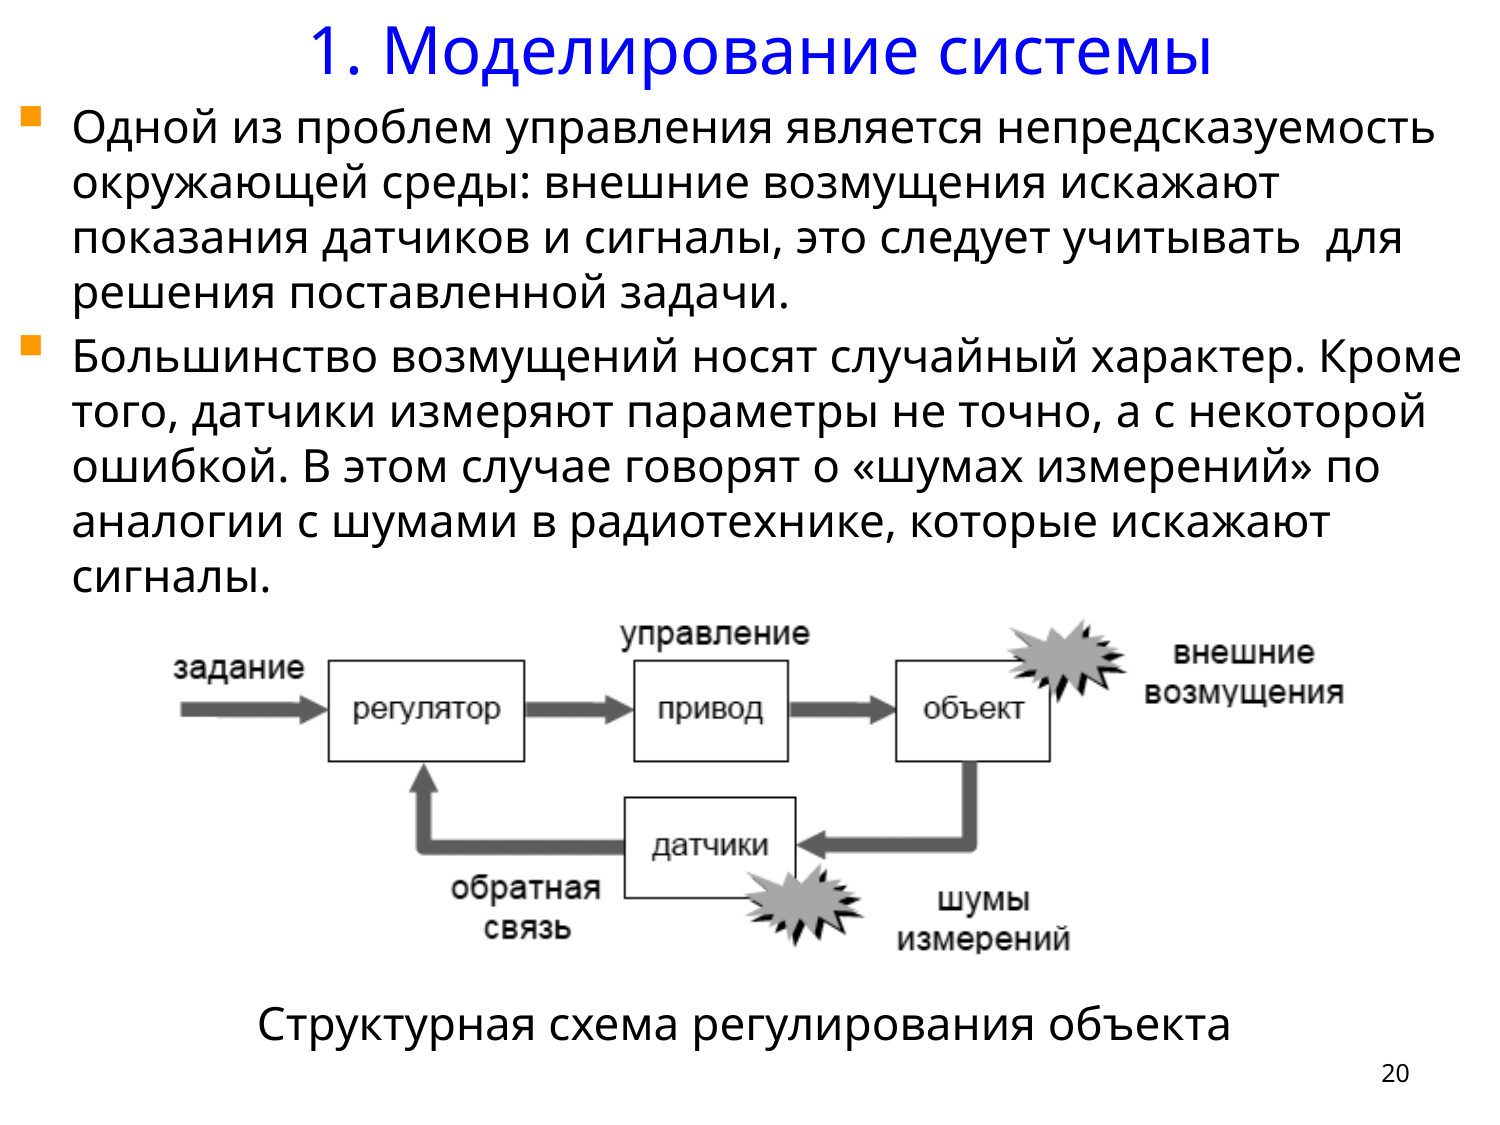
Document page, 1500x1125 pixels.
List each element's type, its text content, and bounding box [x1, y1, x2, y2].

slide_number 20 [1074, 1023, 1426, 1100]
picture [167, 609, 1353, 965]
list Одной из проблем управления является непредсказуемость окружающей среды: внешние возмущения искажают показания датчиков и сигналы, это следует учитывать для решения поставленной задачи. Большинство возмущений носят случайный характер. Кроме того, датчики измеряют параметры не точно, а с некоторой ошибкой. В этом случае говорят о «шумах измерений» по аналогии с шумами в радиотехнике, которые искажают сигналы. [0, 89, 1500, 618]
text_box 1. Моделирование системы [175, 0, 1348, 94]
text_box Структурная схема регулирования объекта [242, 987, 1288, 1076]
